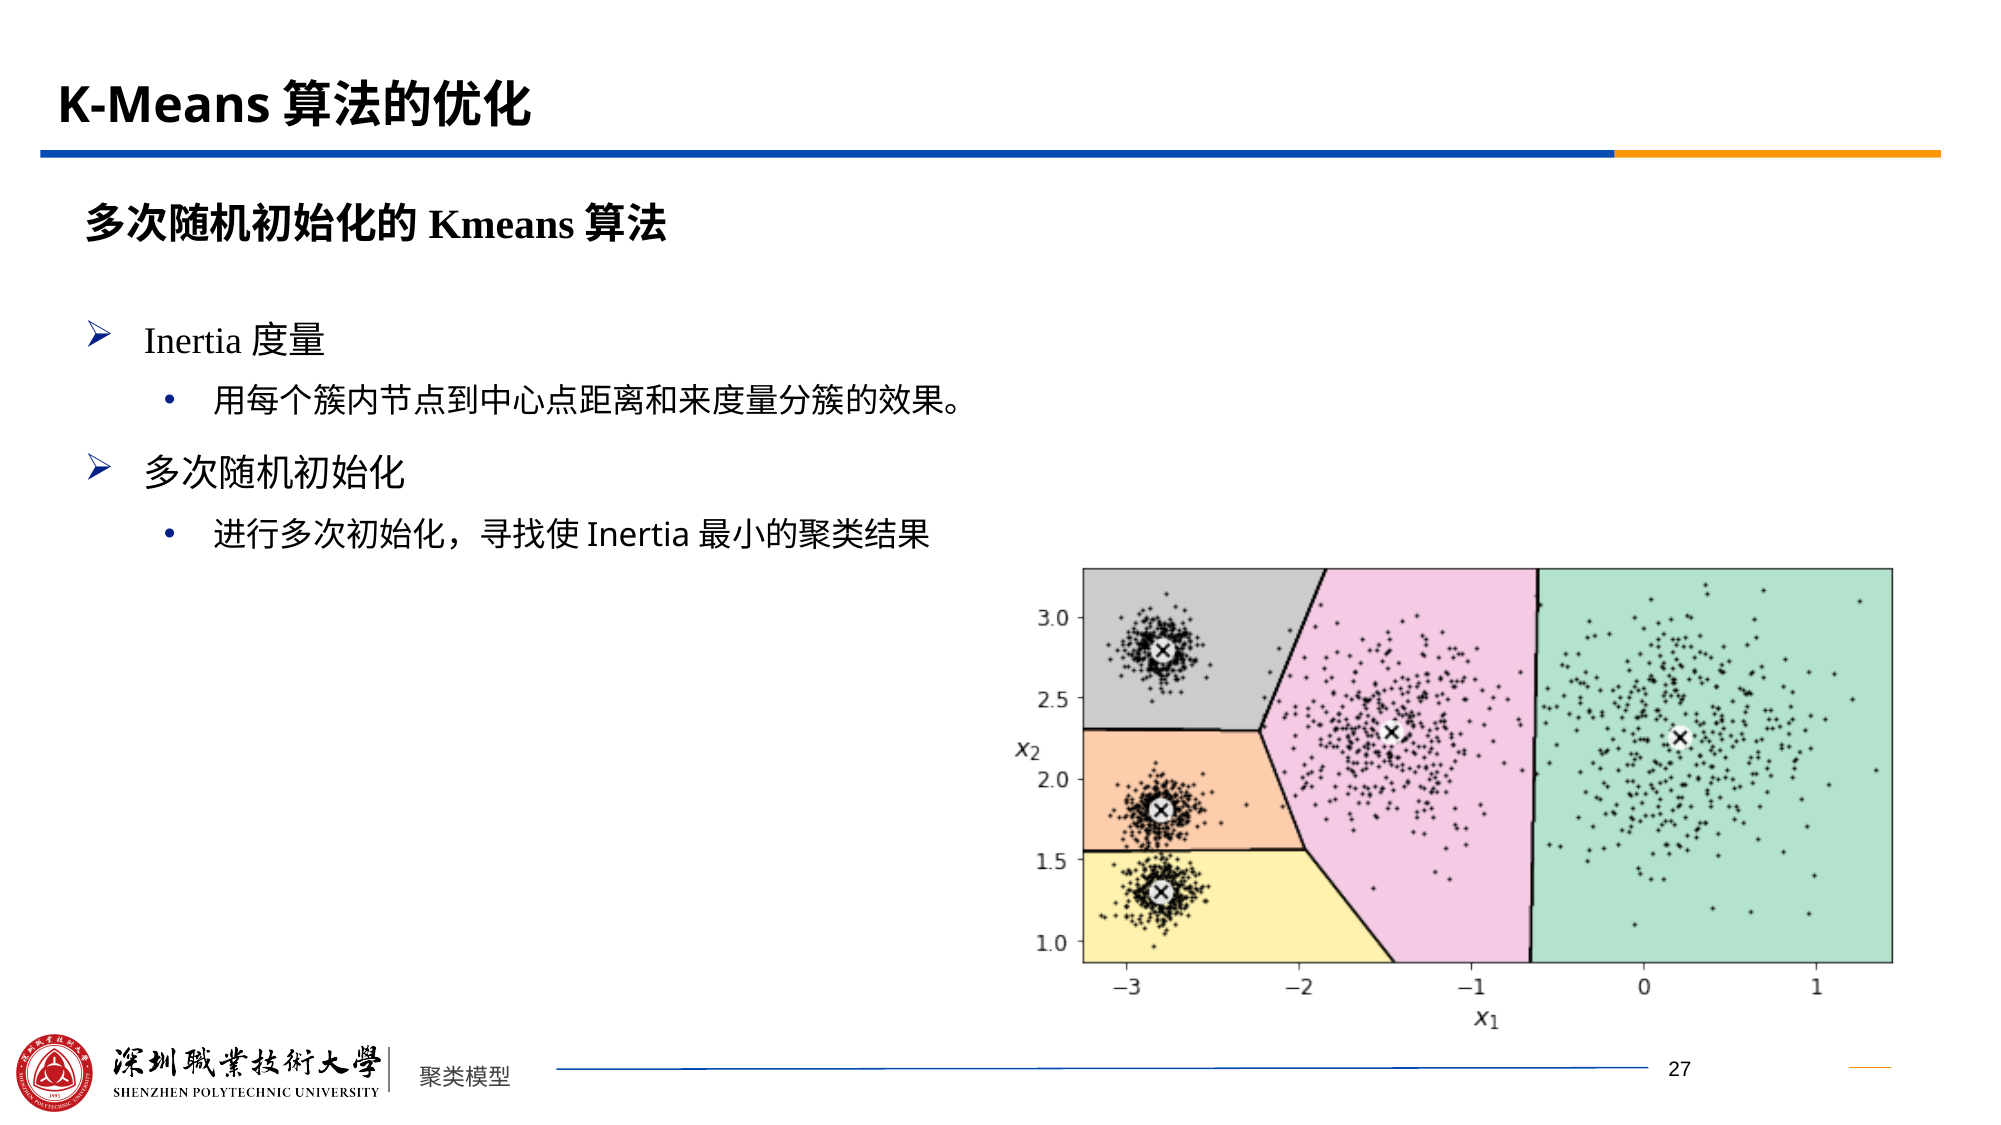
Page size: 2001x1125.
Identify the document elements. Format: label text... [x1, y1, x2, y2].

picture [15, 1033, 381, 1113]
picture [1001, 550, 1912, 1046]
title K-Means算法的优化 [41, 58, 1842, 146]
list Inertia度量 用每个簇内节点到中心点距离和来度量分簇的效果。 多次随机初始化 进行多次初始化，寻找使Inertia最小的聚类结果 [69, 285, 1892, 1003]
list 多次随机初始化的Kmeans算法 [69, 186, 1892, 257]
